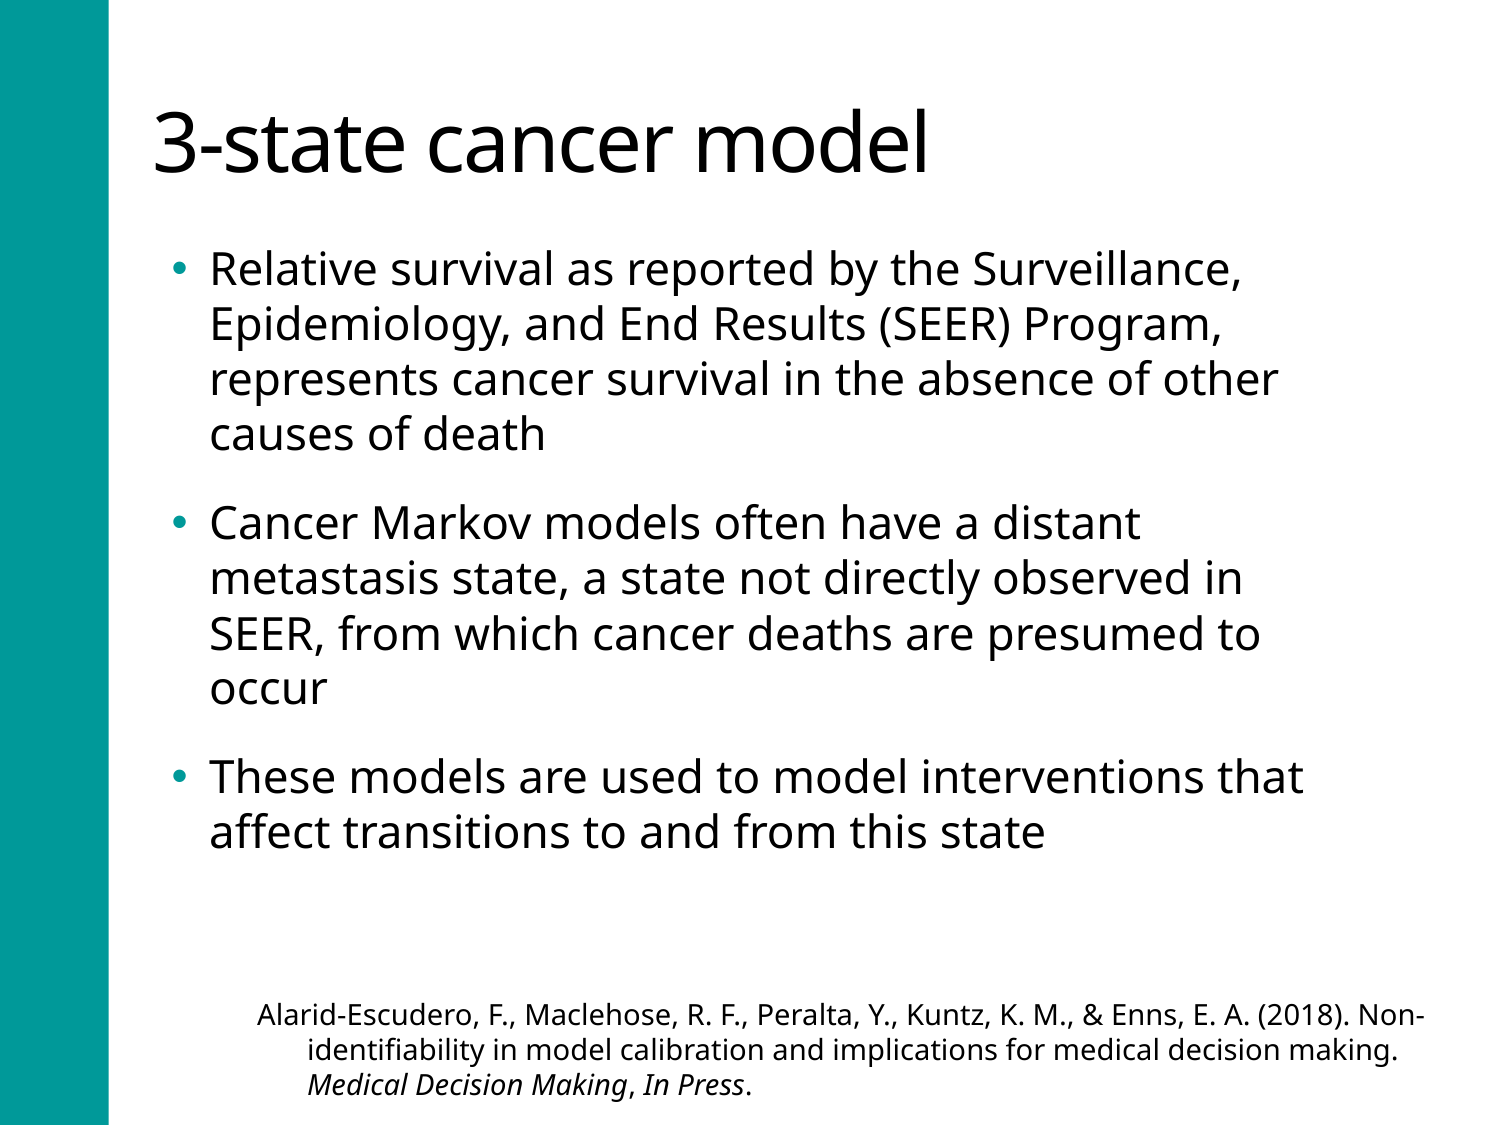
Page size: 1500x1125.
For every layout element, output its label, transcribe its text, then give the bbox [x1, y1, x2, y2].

title 3-state cancer model [137, 45, 1388, 232]
list Relative survival as reported by the Surveillance, Epidemiology, and End Results (SEER) Program, represents cancer survival in the absence of other causes of death Cancer Markov models often have a distant metastasis state, a state not directly observed in SEER, from which cancer deaths are presumed to occur These models are used to model interventions that affect transitions to and from this state [137, 232, 1388, 1050]
text_box Alarid-Escudero, F., Maclehose, R. F., Peralta, Y., Kuntz, K. M., & Enns, E. A. (2018). Non-identifiability in model calibration and implications for medical decision making. Medical Decision Making, In Press. [242, 989, 1500, 1109]
